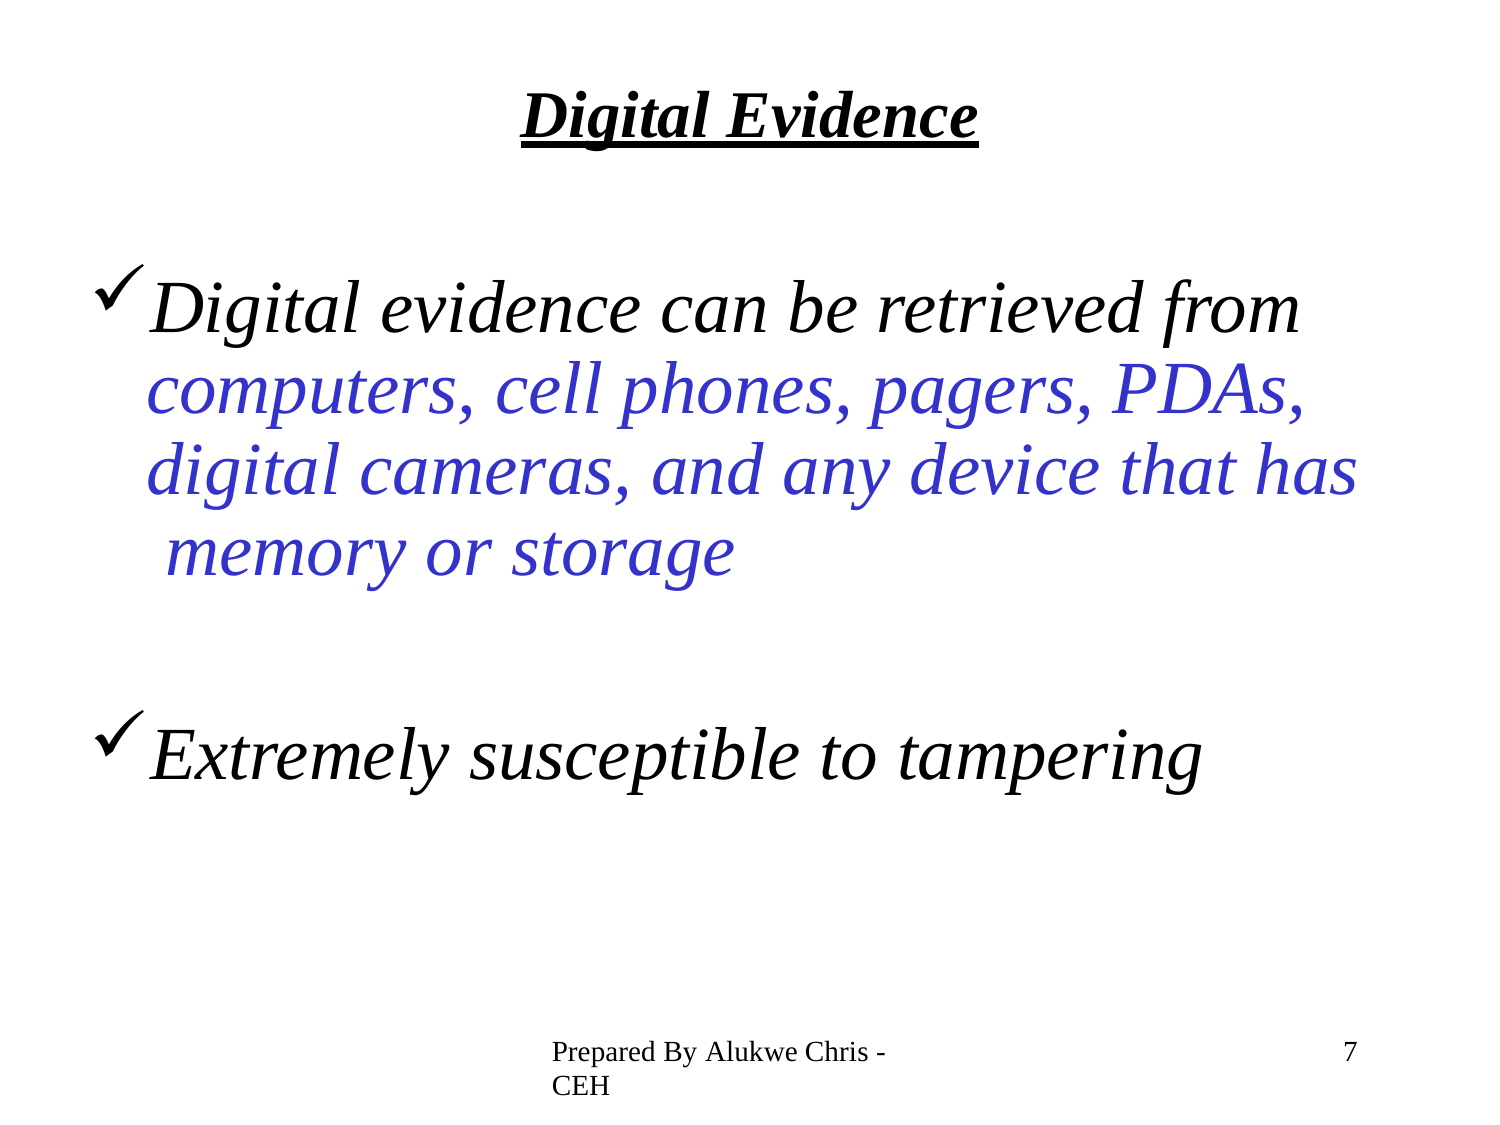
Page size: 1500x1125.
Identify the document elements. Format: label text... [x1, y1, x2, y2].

title Digital Evidence [518, 68, 981, 256]
slide_number 10 [1336, 1032, 1379, 1125]
text_box Digital evidence can be retrieved from computers, cell phones, pagers, PDAs, digital cameras, and any device that has memory or storage Extremely susceptible to tampering [87, 256, 1363, 795]
footer Prepared By Alukwe Chris - CEH [549, 1032, 951, 1125]
